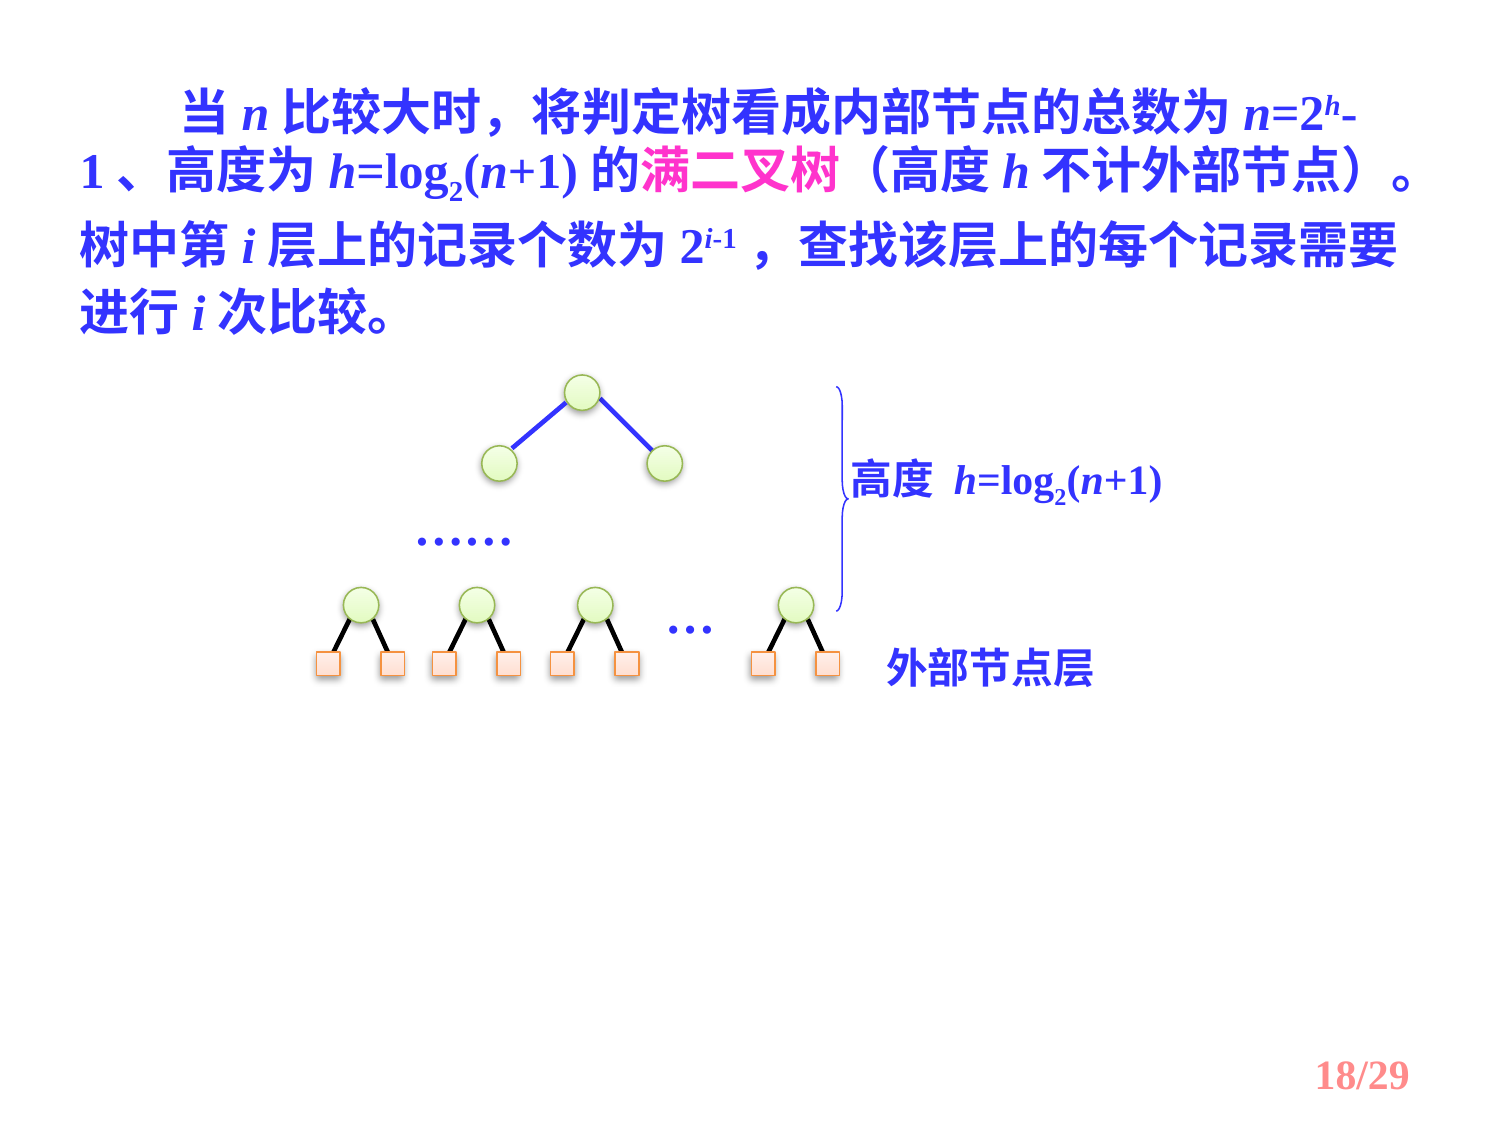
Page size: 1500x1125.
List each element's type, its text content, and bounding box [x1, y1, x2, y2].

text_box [316, 374, 1238, 701]
text_box 当n比较大时，将判定树看成内部节点的总数为n=2h-1、高度为h=log2(n+1)的满二叉树（高度h不计外部节点）。树中第i层上的记录个数为2i-1，查找该层上的每个记录需要进行i次比较。 [64, 66, 1459, 348]
slide_number 18/29 [1074, 1042, 1425, 1103]
